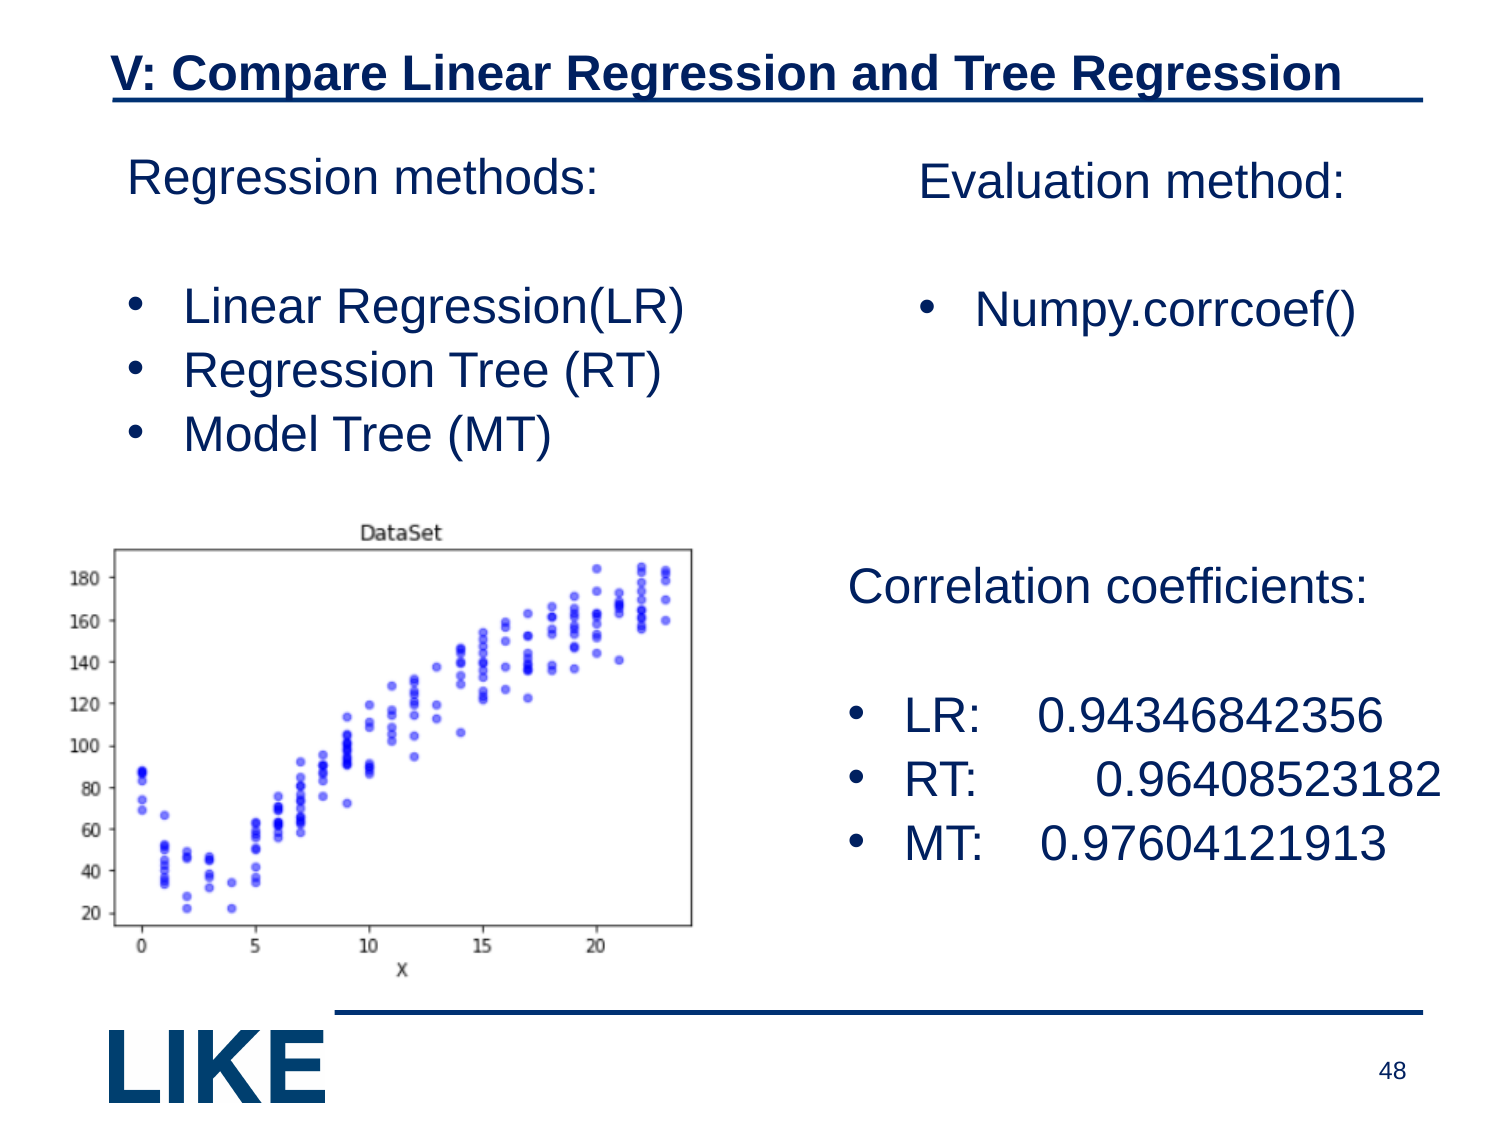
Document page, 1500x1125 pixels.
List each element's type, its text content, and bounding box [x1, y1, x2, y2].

picture [51, 516, 705, 986]
picture [109, 1030, 325, 1103]
title V: Compare Linear Regression and Tree Regression [95, 32, 1446, 161]
text_box Evaluation method: Numpy.corrcoef() [903, 140, 1471, 508]
text_box Correlation coefficients: LR: 0.94346842356 RT: 0.96408523182 MT: 0.97604121913 [832, 546, 1471, 913]
text_box Regression methods: Linear Regression(LR) Regression Tree (RT) Model Tree (MT) [112, 137, 774, 504]
